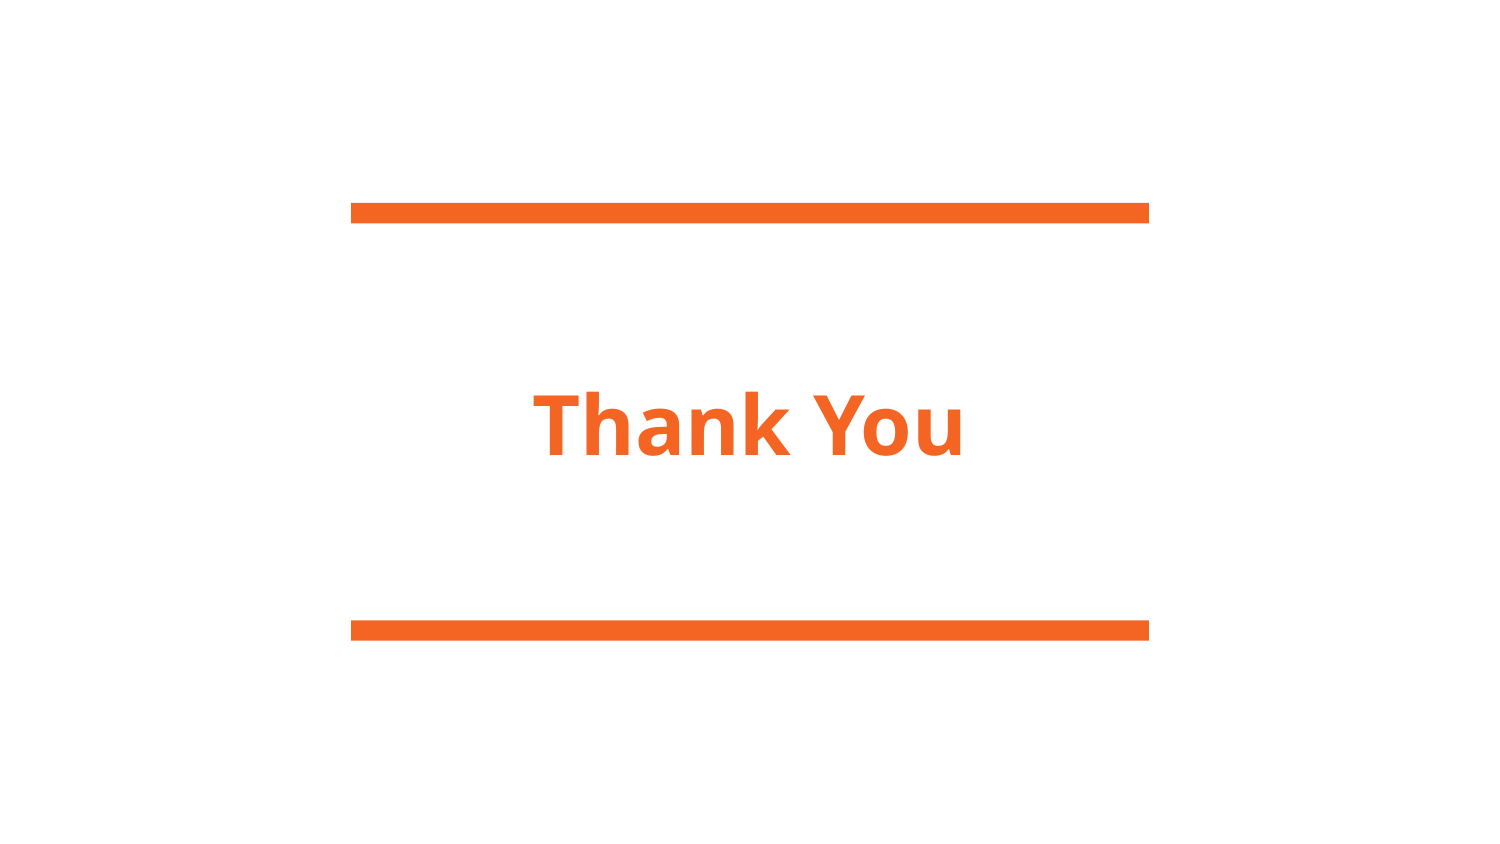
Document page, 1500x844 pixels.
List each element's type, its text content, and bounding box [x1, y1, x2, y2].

title Thank You [351, 267, 1149, 577]
